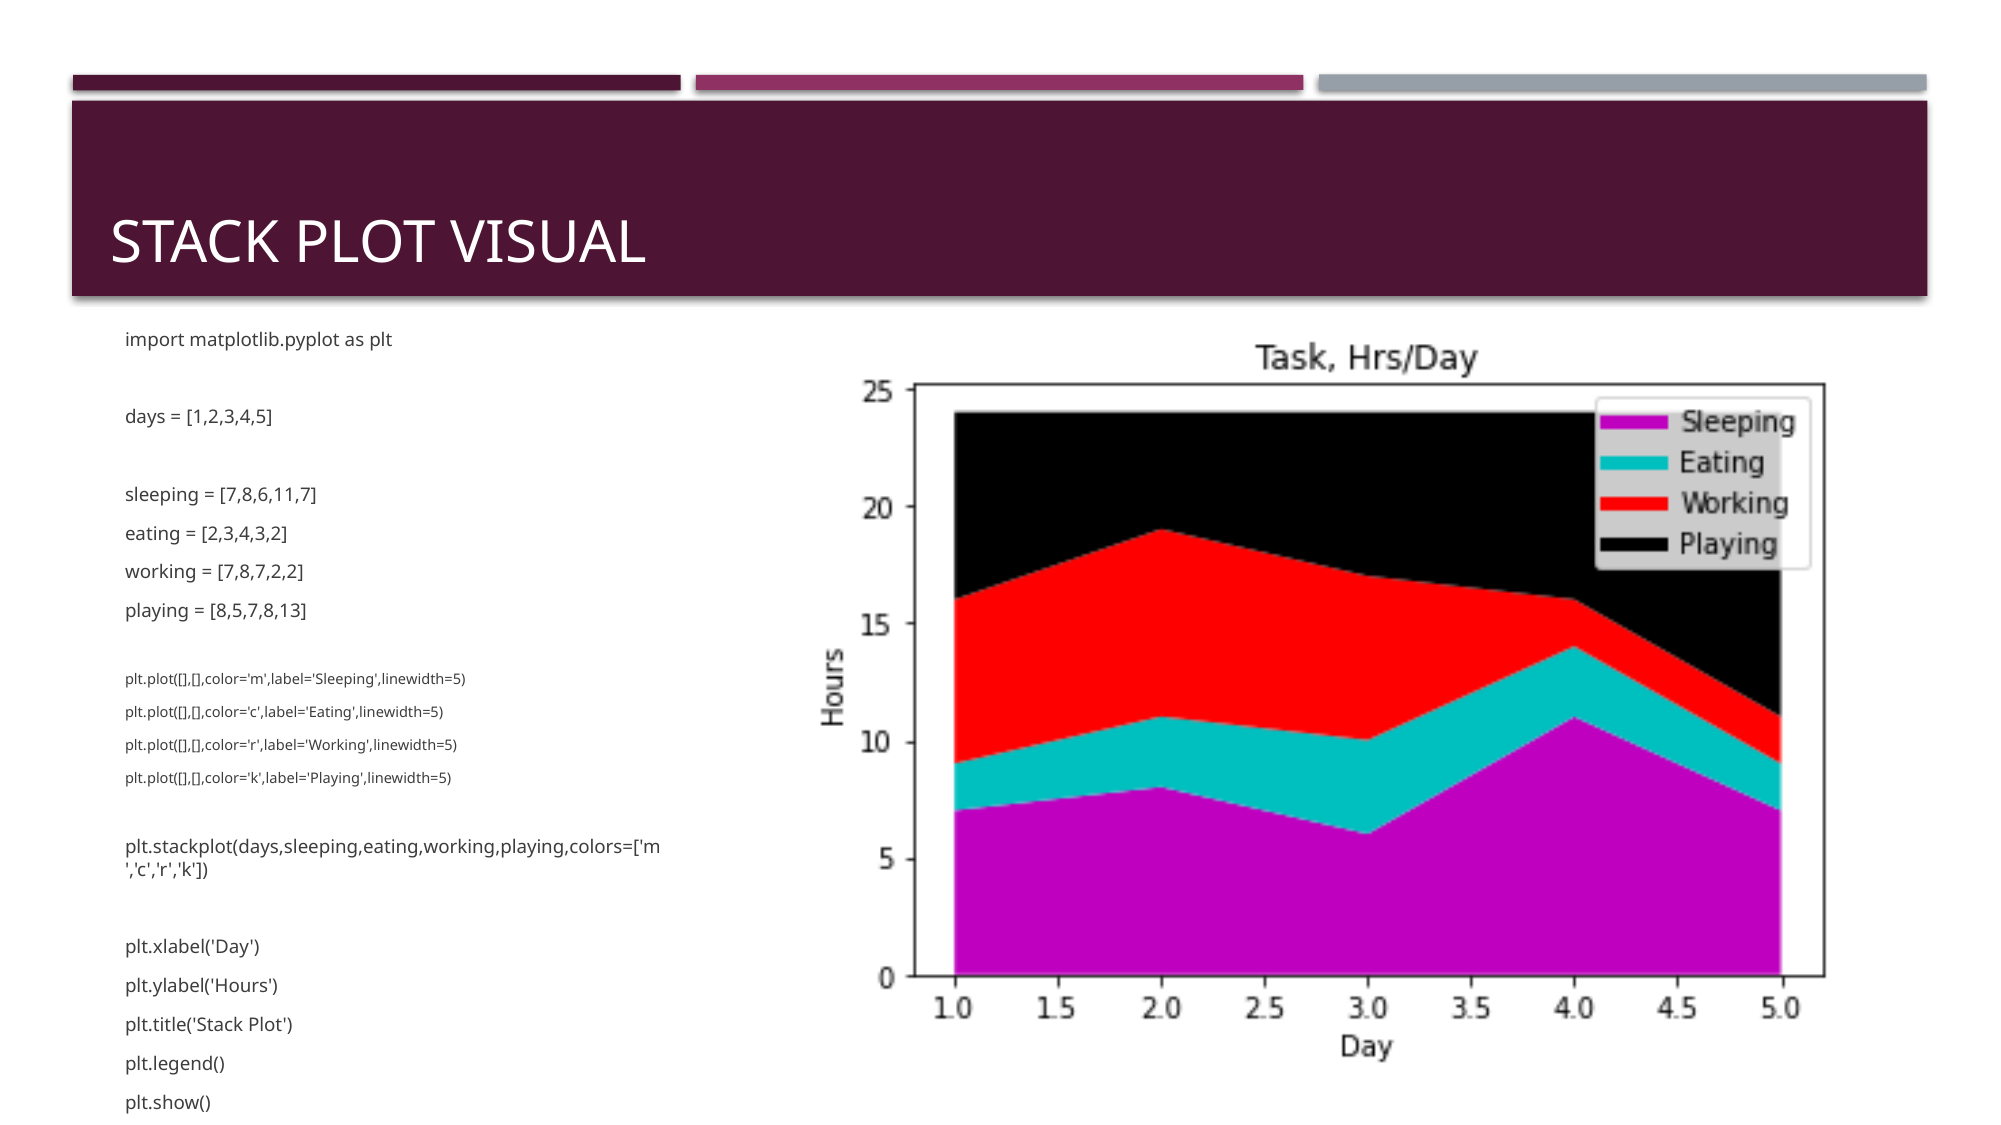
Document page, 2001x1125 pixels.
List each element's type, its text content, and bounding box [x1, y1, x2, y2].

text_box import matplotlib.pyplot as plt days = [1,2,3,4,5] sleeping = [7,8,6,11,7] eating = [2,3,4,3,2] working = [7,8,7,2,2] playing = [8,5,7,8,13] plt.plot([],[],color='m',label='Sleeping',linewidth=5) plt.plot([],[],color='c',label='Eating',linewidth=5) plt.plot([],[],color='r',label='Working',linewidth=5) plt.plot([],[],color='k',label='Playing',linewidth=5) plt.stackplot(days,sleeping,eating,working,playing,colors=['m','c','r','k']) plt.xlabel('Day') plt.ylabel('Hours') plt.title('Stack Plot') plt.legend() plt.show() [109, 353, 679, 1088]
picture [802, 323, 1840, 1079]
title Stack Plot Visual [95, 115, 1905, 282]
